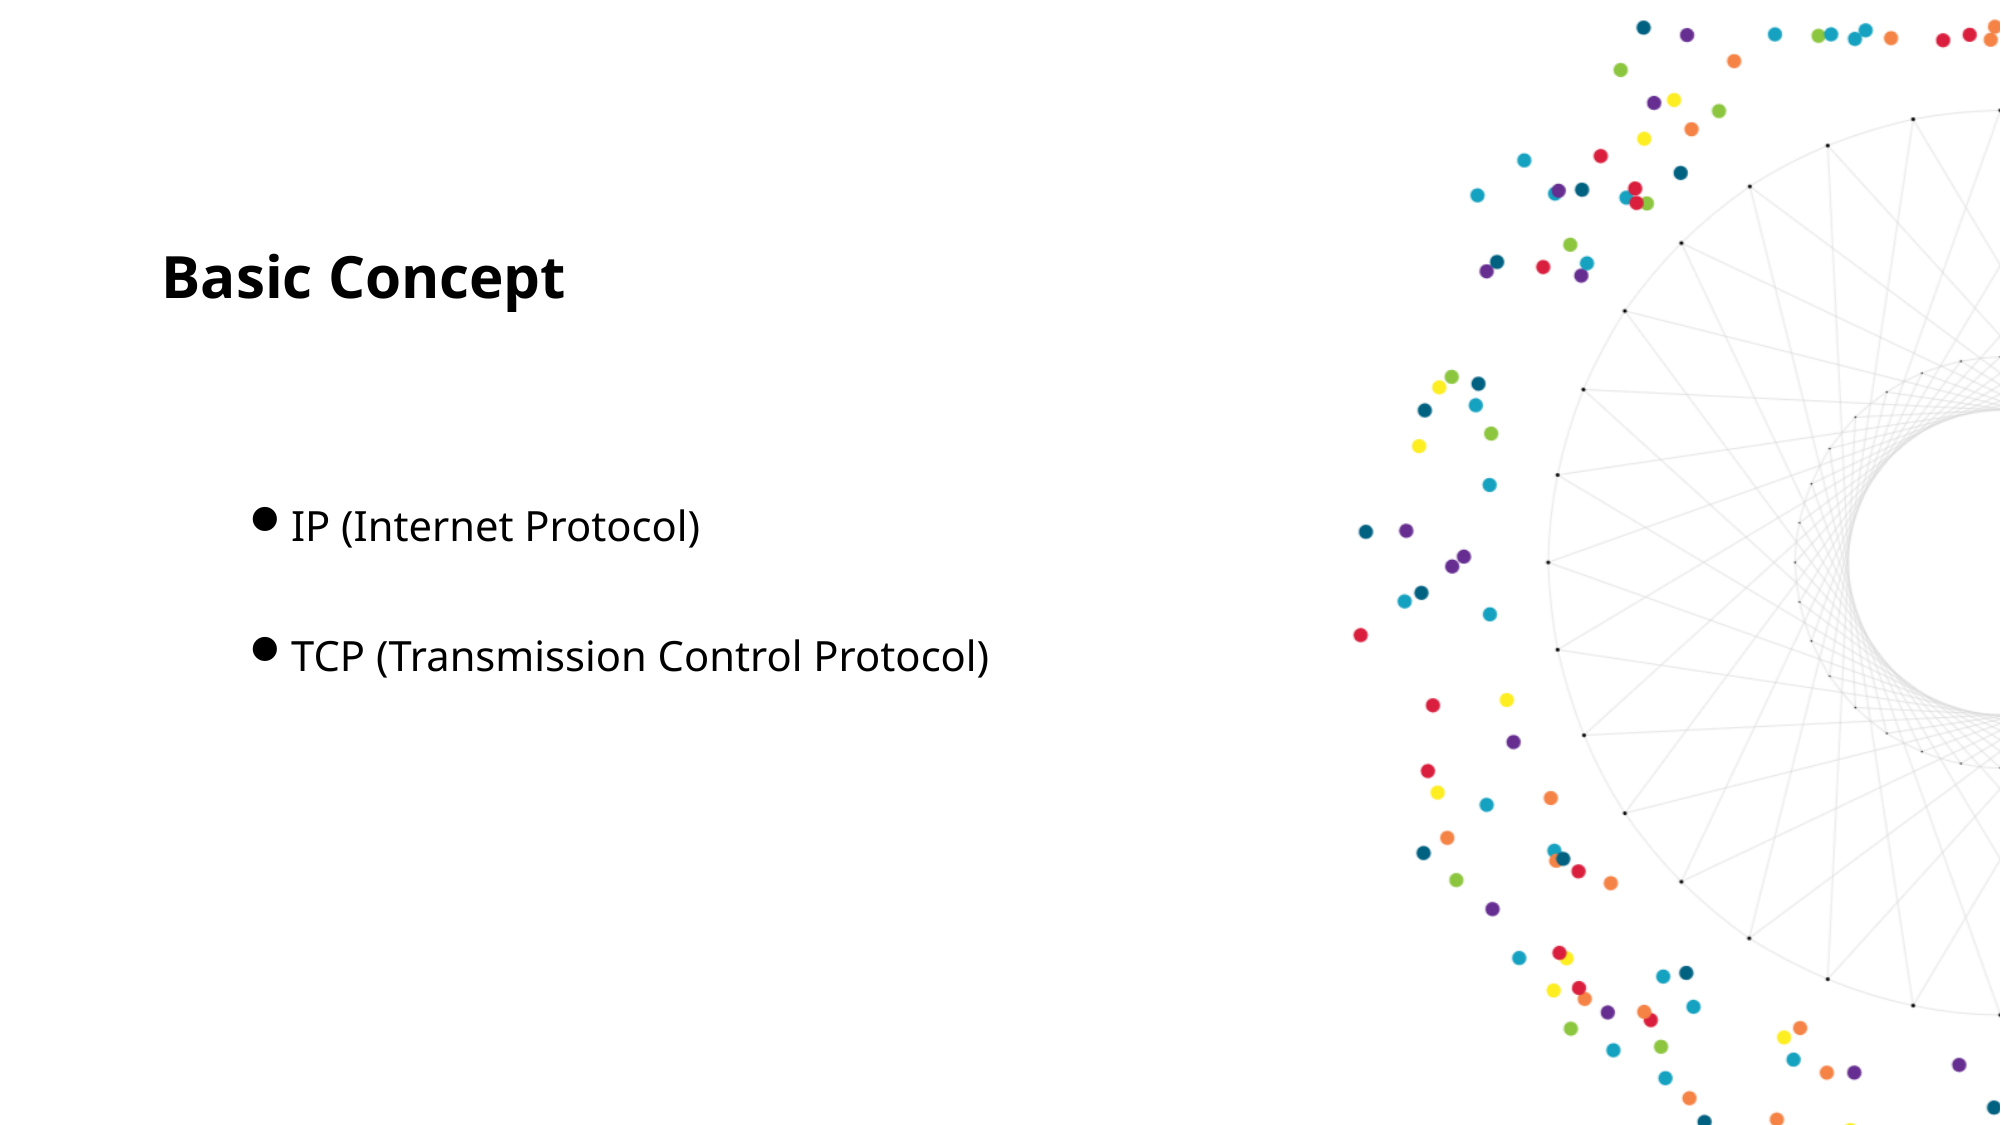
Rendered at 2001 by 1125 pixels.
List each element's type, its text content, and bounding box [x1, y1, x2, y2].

text_box Basic Concept [146, 232, 581, 318]
text_box IP (Internet Protocol) TCP (Transmission Control Protocol) [234, 427, 1366, 688]
picture [1269, 0, 2000, 1125]
